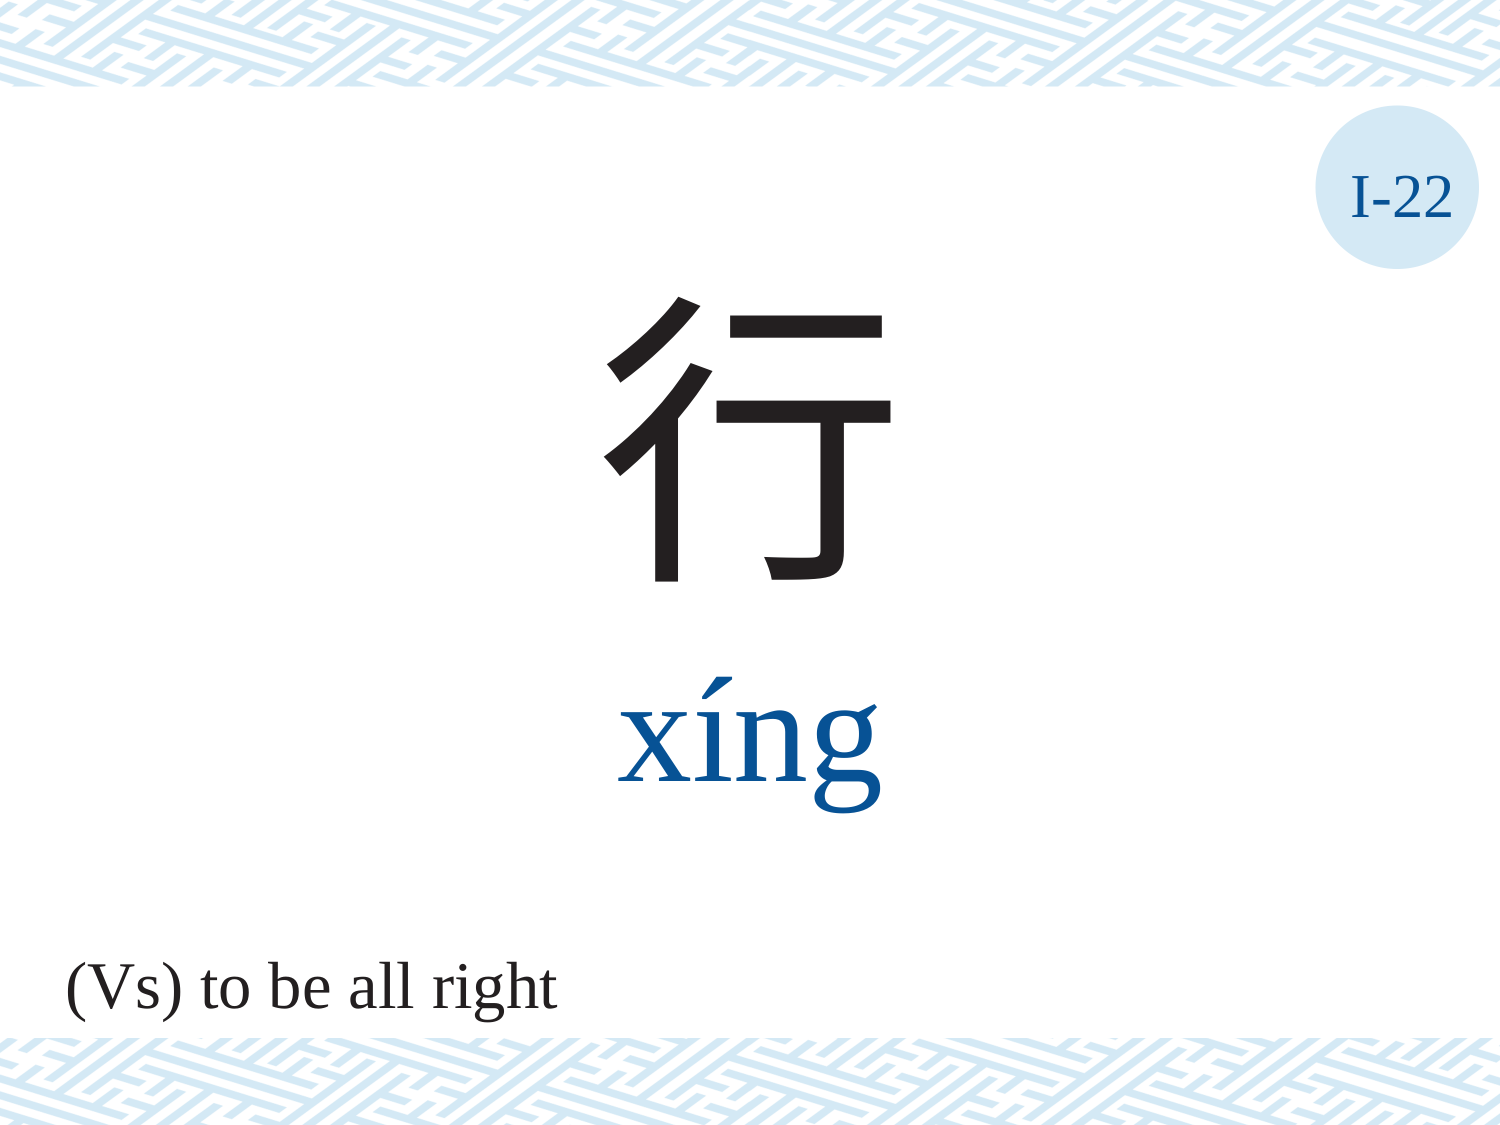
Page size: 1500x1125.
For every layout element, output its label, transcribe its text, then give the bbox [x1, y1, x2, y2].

text_box (Vs) to be all right [62, 942, 560, 1023]
picture [0, 0, 1500, 1125]
text_box I-22 行 xíng [593, 154, 1456, 812]
